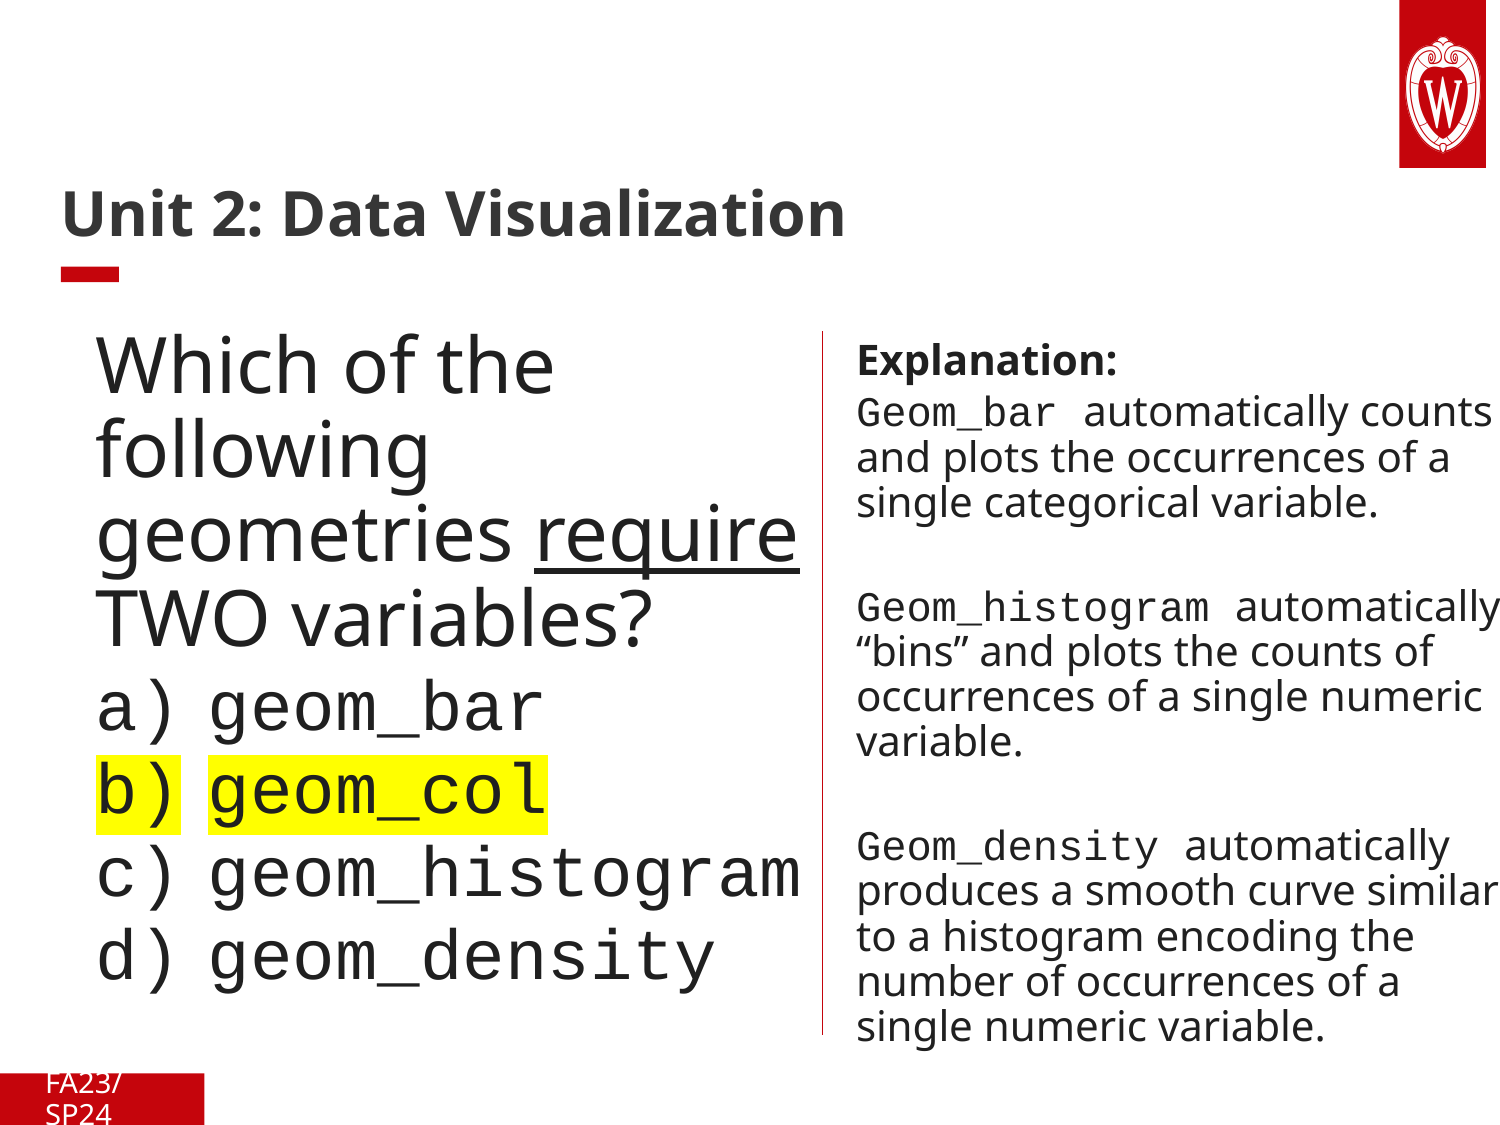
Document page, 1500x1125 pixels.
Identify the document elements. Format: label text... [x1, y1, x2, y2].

title Unit 2: Data Visualization [60, 75, 1374, 250]
picture [1405, 36, 1481, 154]
list Which of the following geometries require TWO variables? geom_bar geom_col geom_histogram geom_density [44, 318, 834, 1049]
list FA23/SP24 [0, 1073, 205, 1125]
text_box Explanation: Geom_bar automatically counts and plots the occurrences of a single categorical variable. Geom_histogram automatically “bins” and plots the counts of occurrences of a single numeric variable. Geom_density automatically produces a smooth curve similar to a histogram encoding the number of occurrences of a single numeric variable. [805, 331, 1500, 1061]
